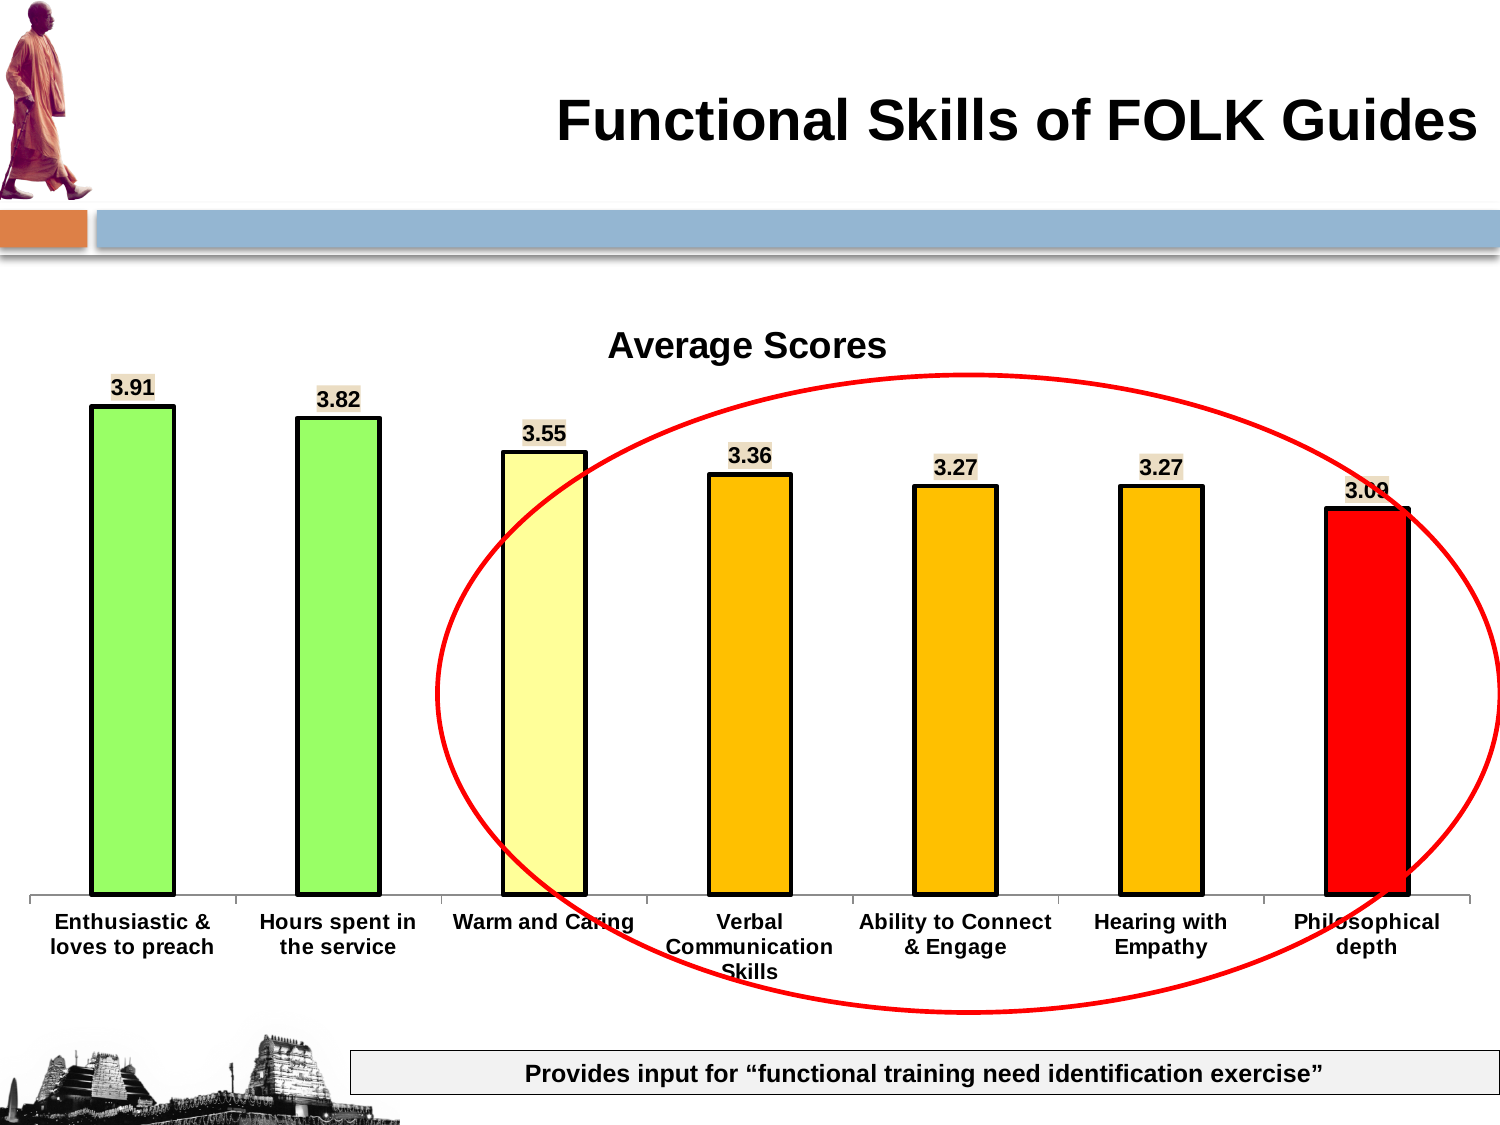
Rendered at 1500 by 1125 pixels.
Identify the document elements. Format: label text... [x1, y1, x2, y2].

text_box [874, 1009, 1063, 1015]
chart [0, 228, 1500, 1001]
picture [0, 0, 100, 200]
text_box Functional Skills of FOLK Guides [541, 75, 1495, 160]
text_box Provides input for “functional training need identification exercise” [350, 1050, 1500, 1095]
